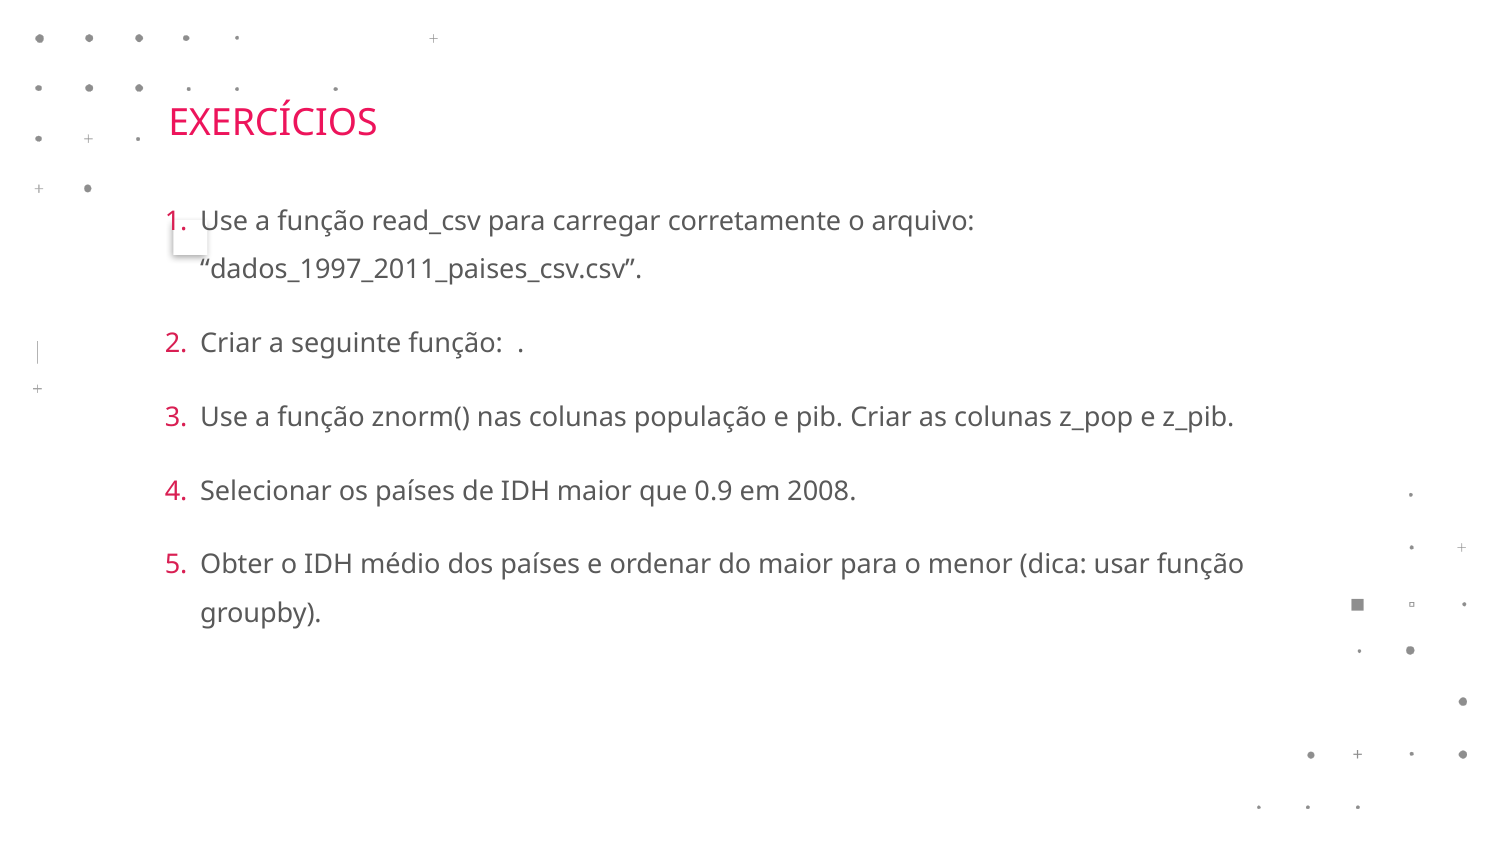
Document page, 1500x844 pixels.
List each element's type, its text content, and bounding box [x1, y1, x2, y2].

picture [33, 34, 1467, 809]
text_box EXERCÍCIOS [153, 90, 867, 151]
